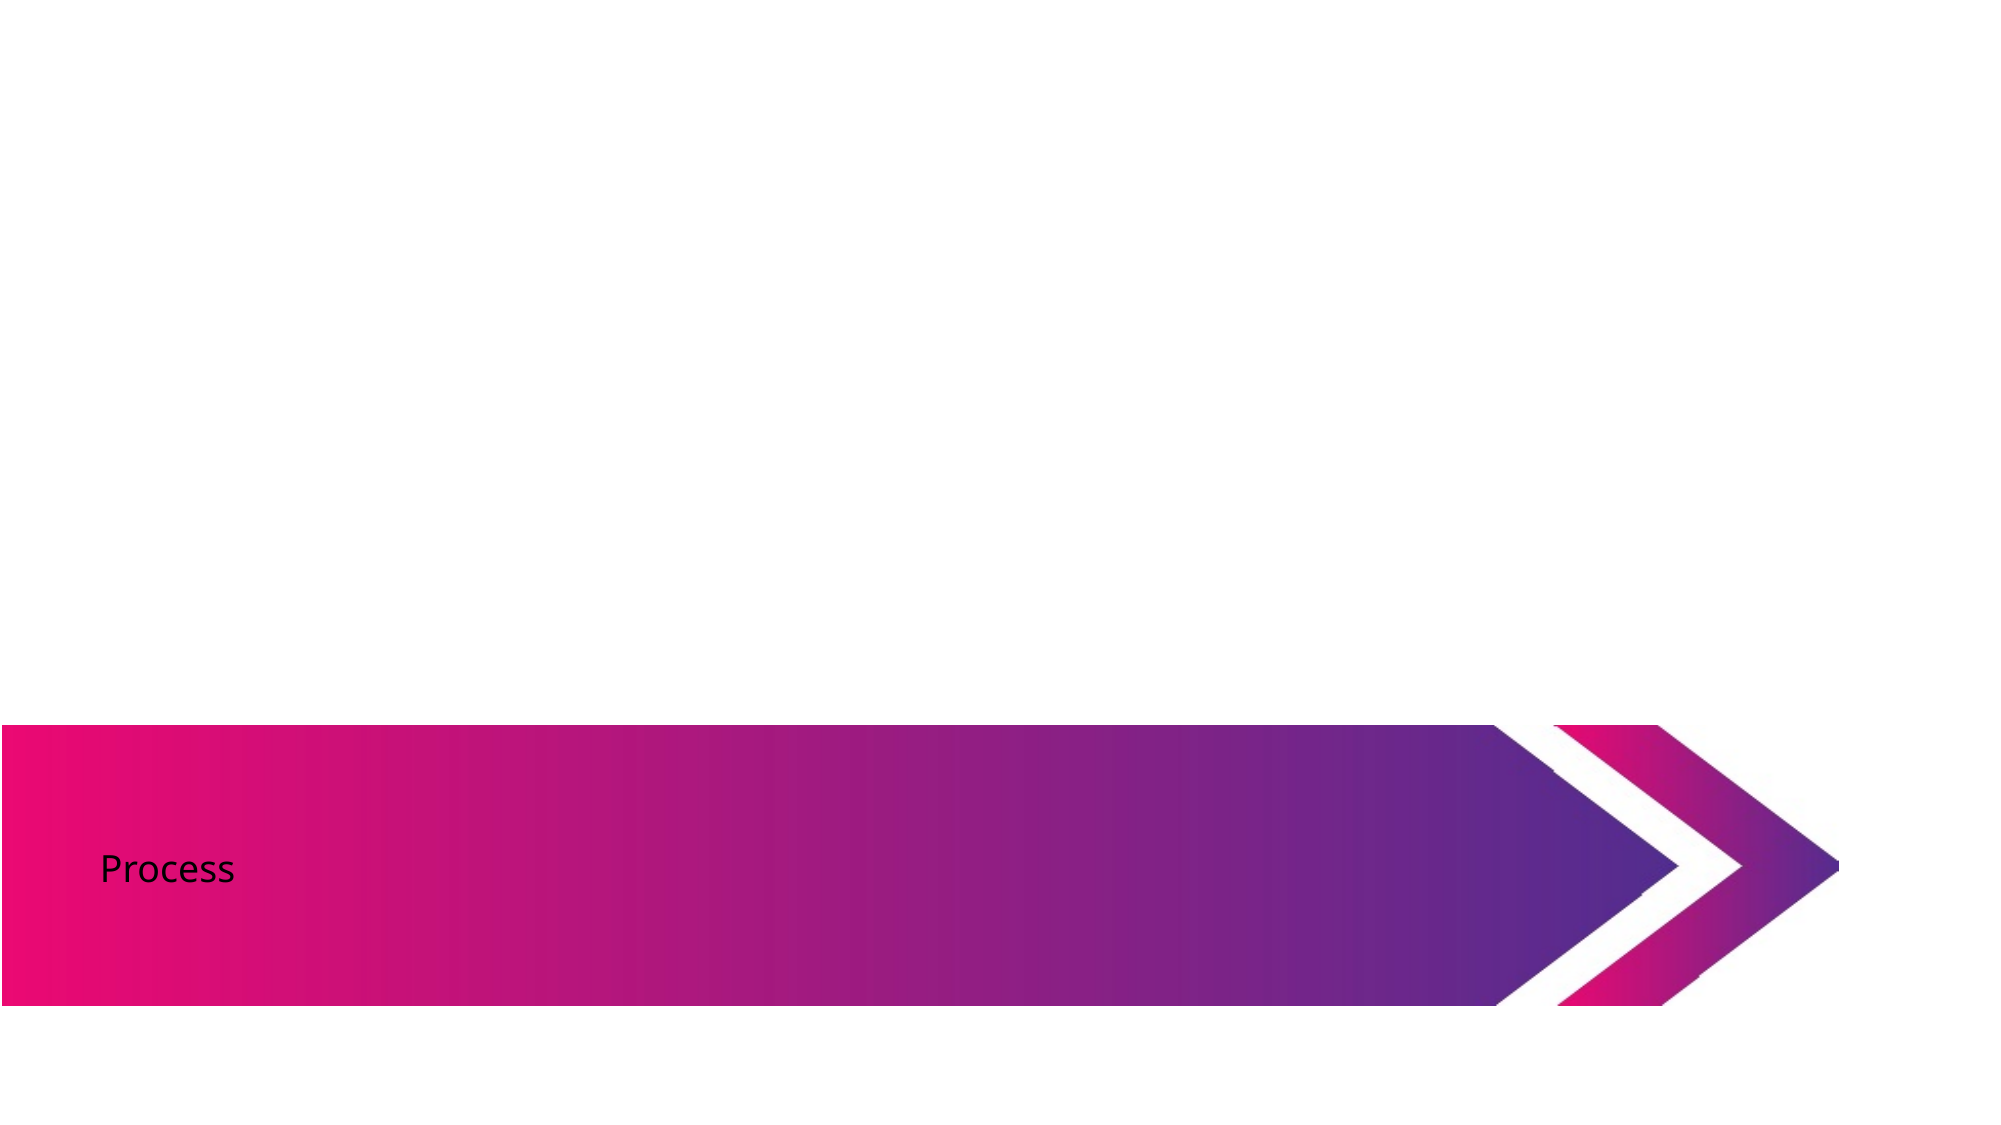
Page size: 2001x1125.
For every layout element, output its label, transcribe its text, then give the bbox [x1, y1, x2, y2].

title Process [99, 773, 1688, 962]
picture [2, 725, 1839, 1006]
